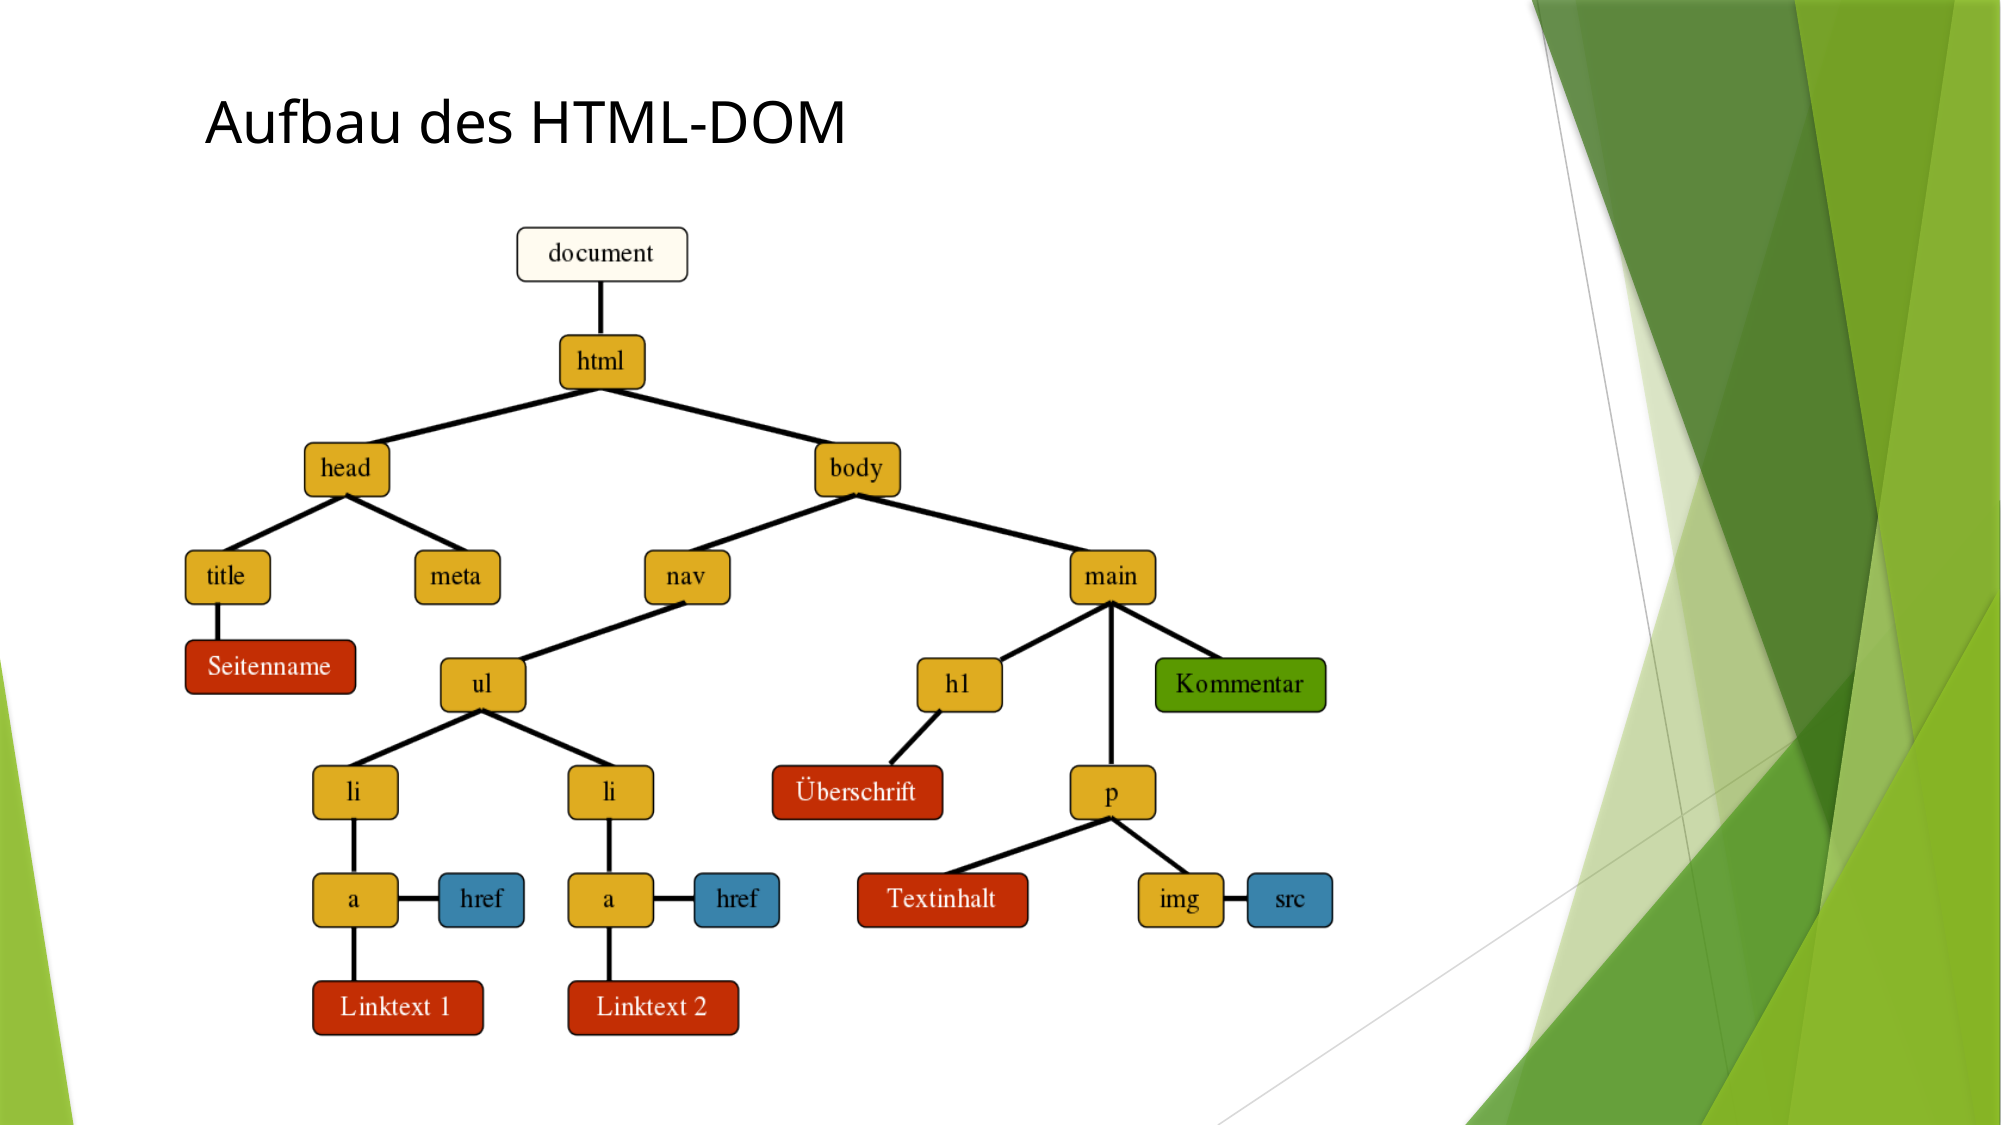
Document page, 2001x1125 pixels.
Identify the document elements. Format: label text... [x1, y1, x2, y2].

picture [174, 189, 1368, 1088]
text_box Aufbau des HTML-DOM [190, 78, 1507, 163]
